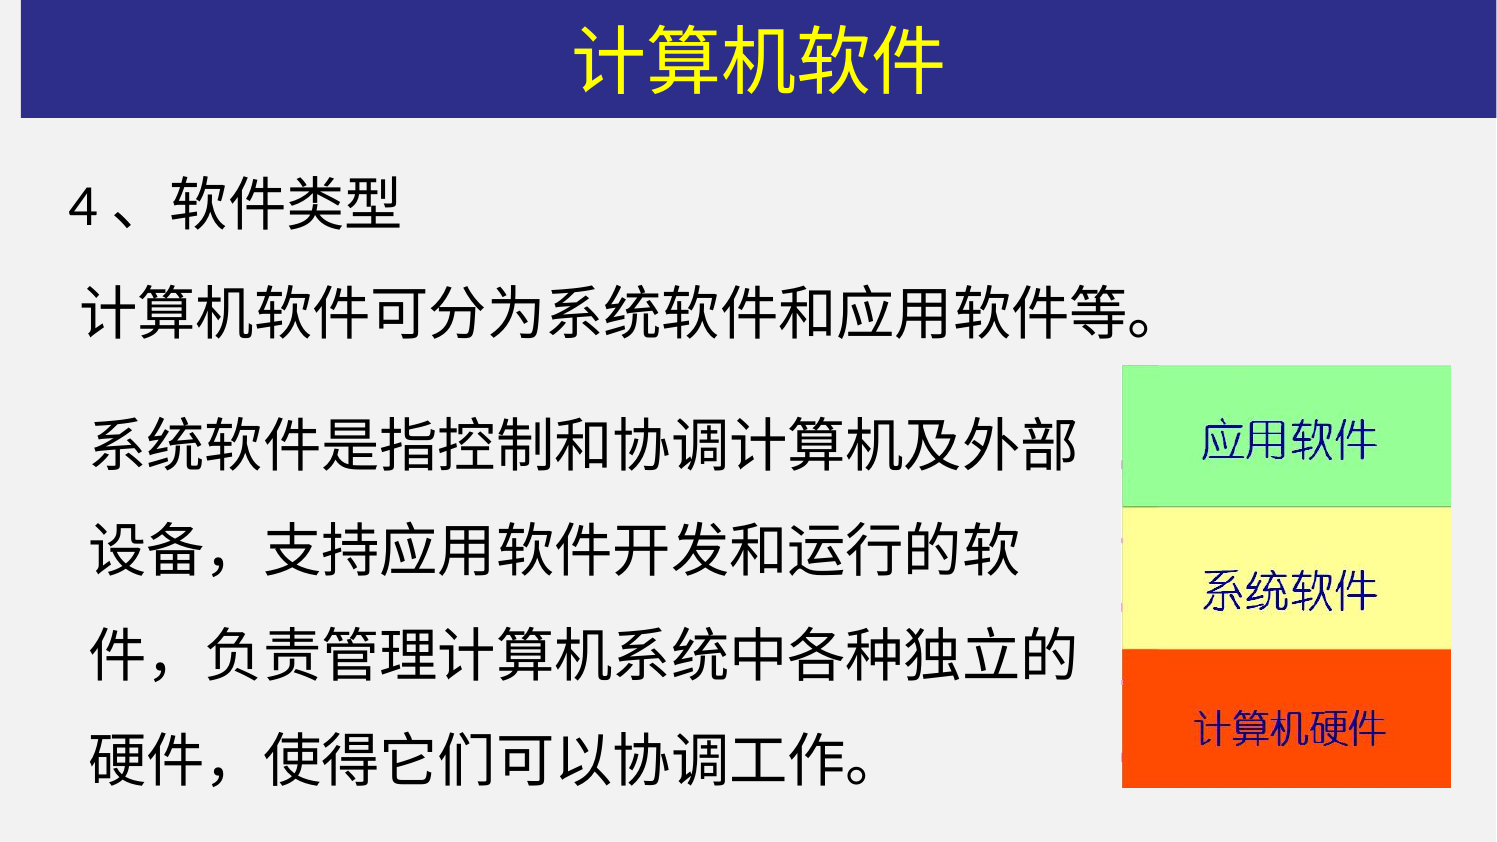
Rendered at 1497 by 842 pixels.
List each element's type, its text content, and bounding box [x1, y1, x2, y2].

picture [1121, 365, 1451, 788]
title 计算机软件 [20, 0, 1497, 118]
text_box 系统软件是指控制和协调计算机及外部设备，支持应用软件开发和运行的软件，负责管理计算机系统中各种独立的硬件，使得它们可以协调工作。 [73, 365, 1134, 801]
text_box 计算机软件可分为系统软件和应用软件等。 [64, 268, 1202, 354]
text_box 4、软件类型 [53, 159, 418, 245]
